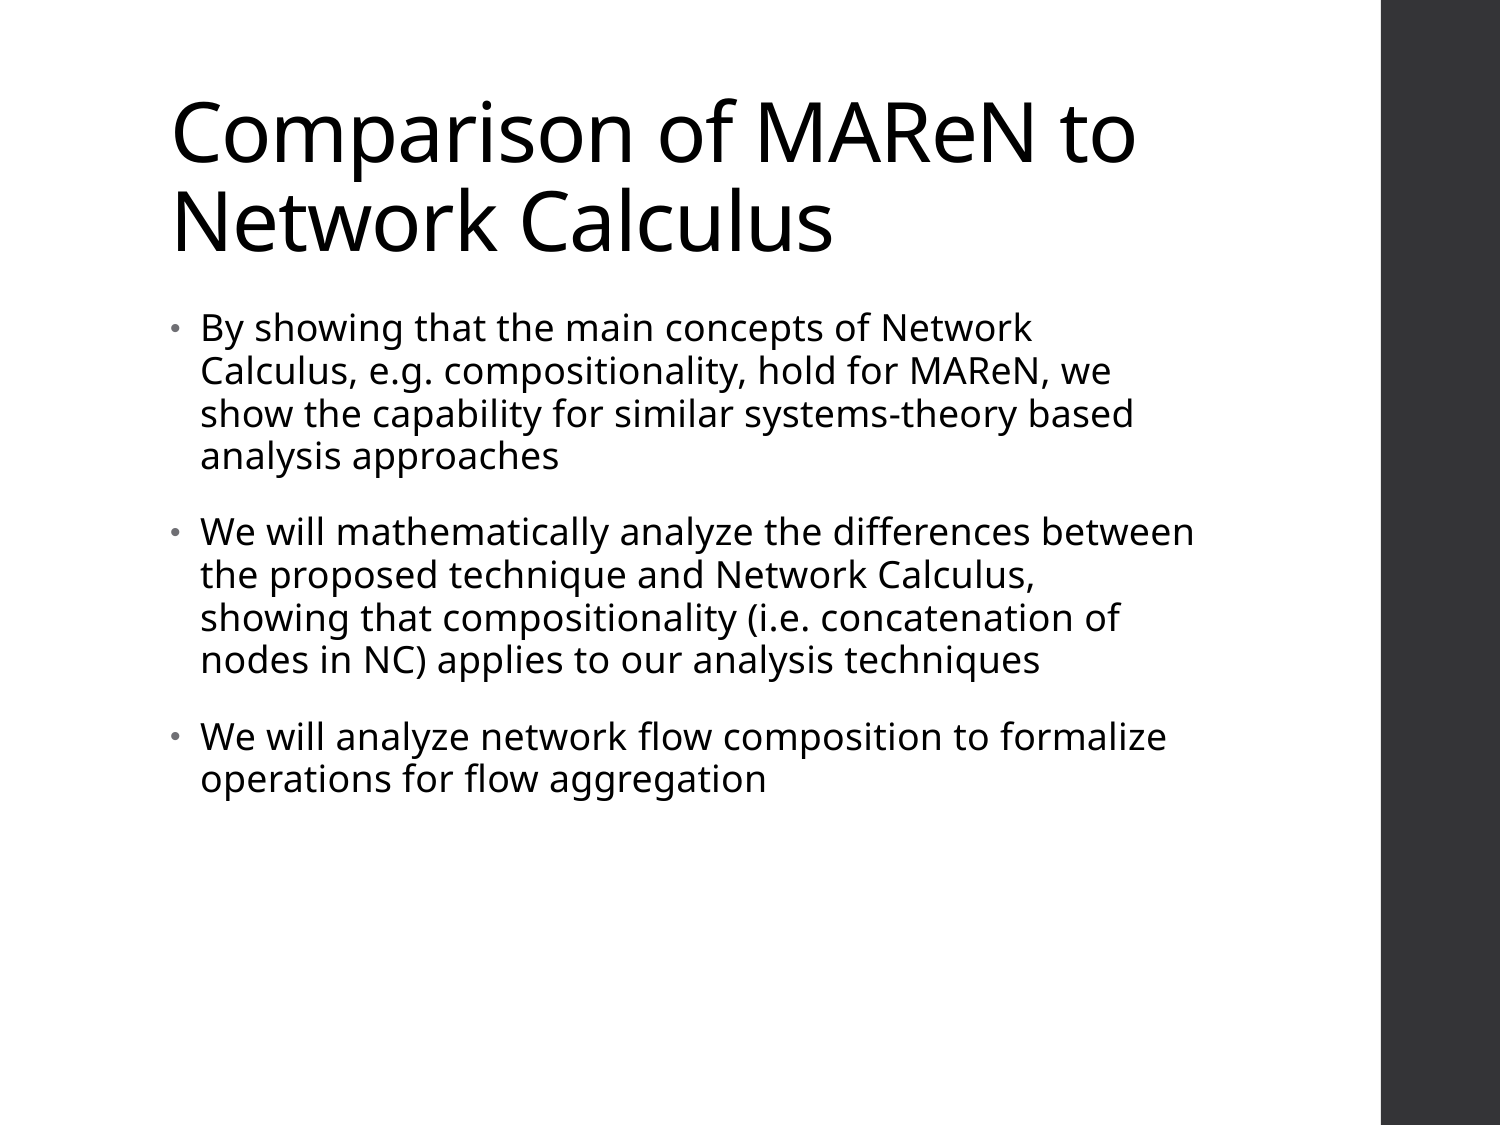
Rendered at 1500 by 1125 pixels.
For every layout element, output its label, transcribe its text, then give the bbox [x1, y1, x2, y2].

title Comparison of MAReN to Network Calculus [155, 60, 1348, 278]
list By showing that the main concepts of Network Calculus, e.g. compositionality, hold for MAReN, we show the capability for similar systems-theory based analysis approaches We will mathematically analyze the differences between the proposed technique and Network Calculus, showing that compositionality (i.e. concatenation of nodes in NC) applies to our analysis techniques We will analyze network flow composition to formalize operations for flow aggregation [155, 299, 1213, 1014]
